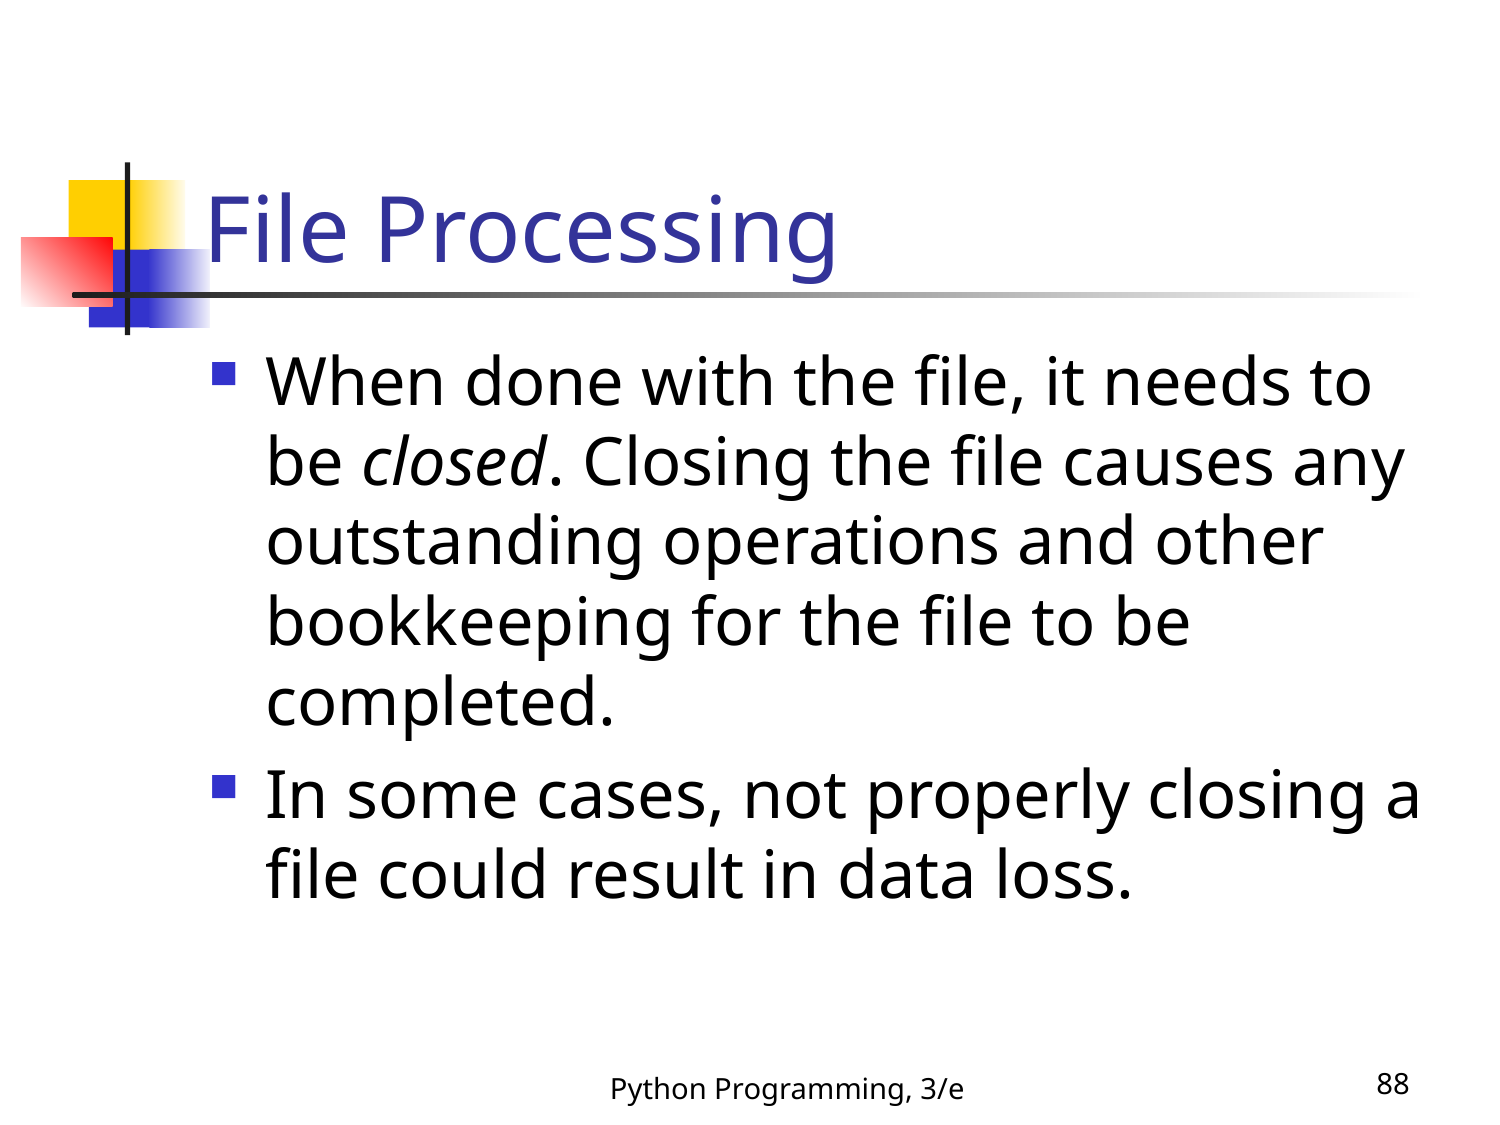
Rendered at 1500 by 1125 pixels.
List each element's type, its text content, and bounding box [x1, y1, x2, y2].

slide_number 88 [1112, 1037, 1426, 1113]
footer Python Programming, 3/e [549, 1037, 1026, 1113]
title File Processing [188, 101, 1468, 289]
list When done with the file, it needs to be closed. Closing the file causes any outstanding operations and other bookkeeping for the file to be completed. In some cases, not properly closing a file could result in data loss. [193, 331, 1469, 1006]
